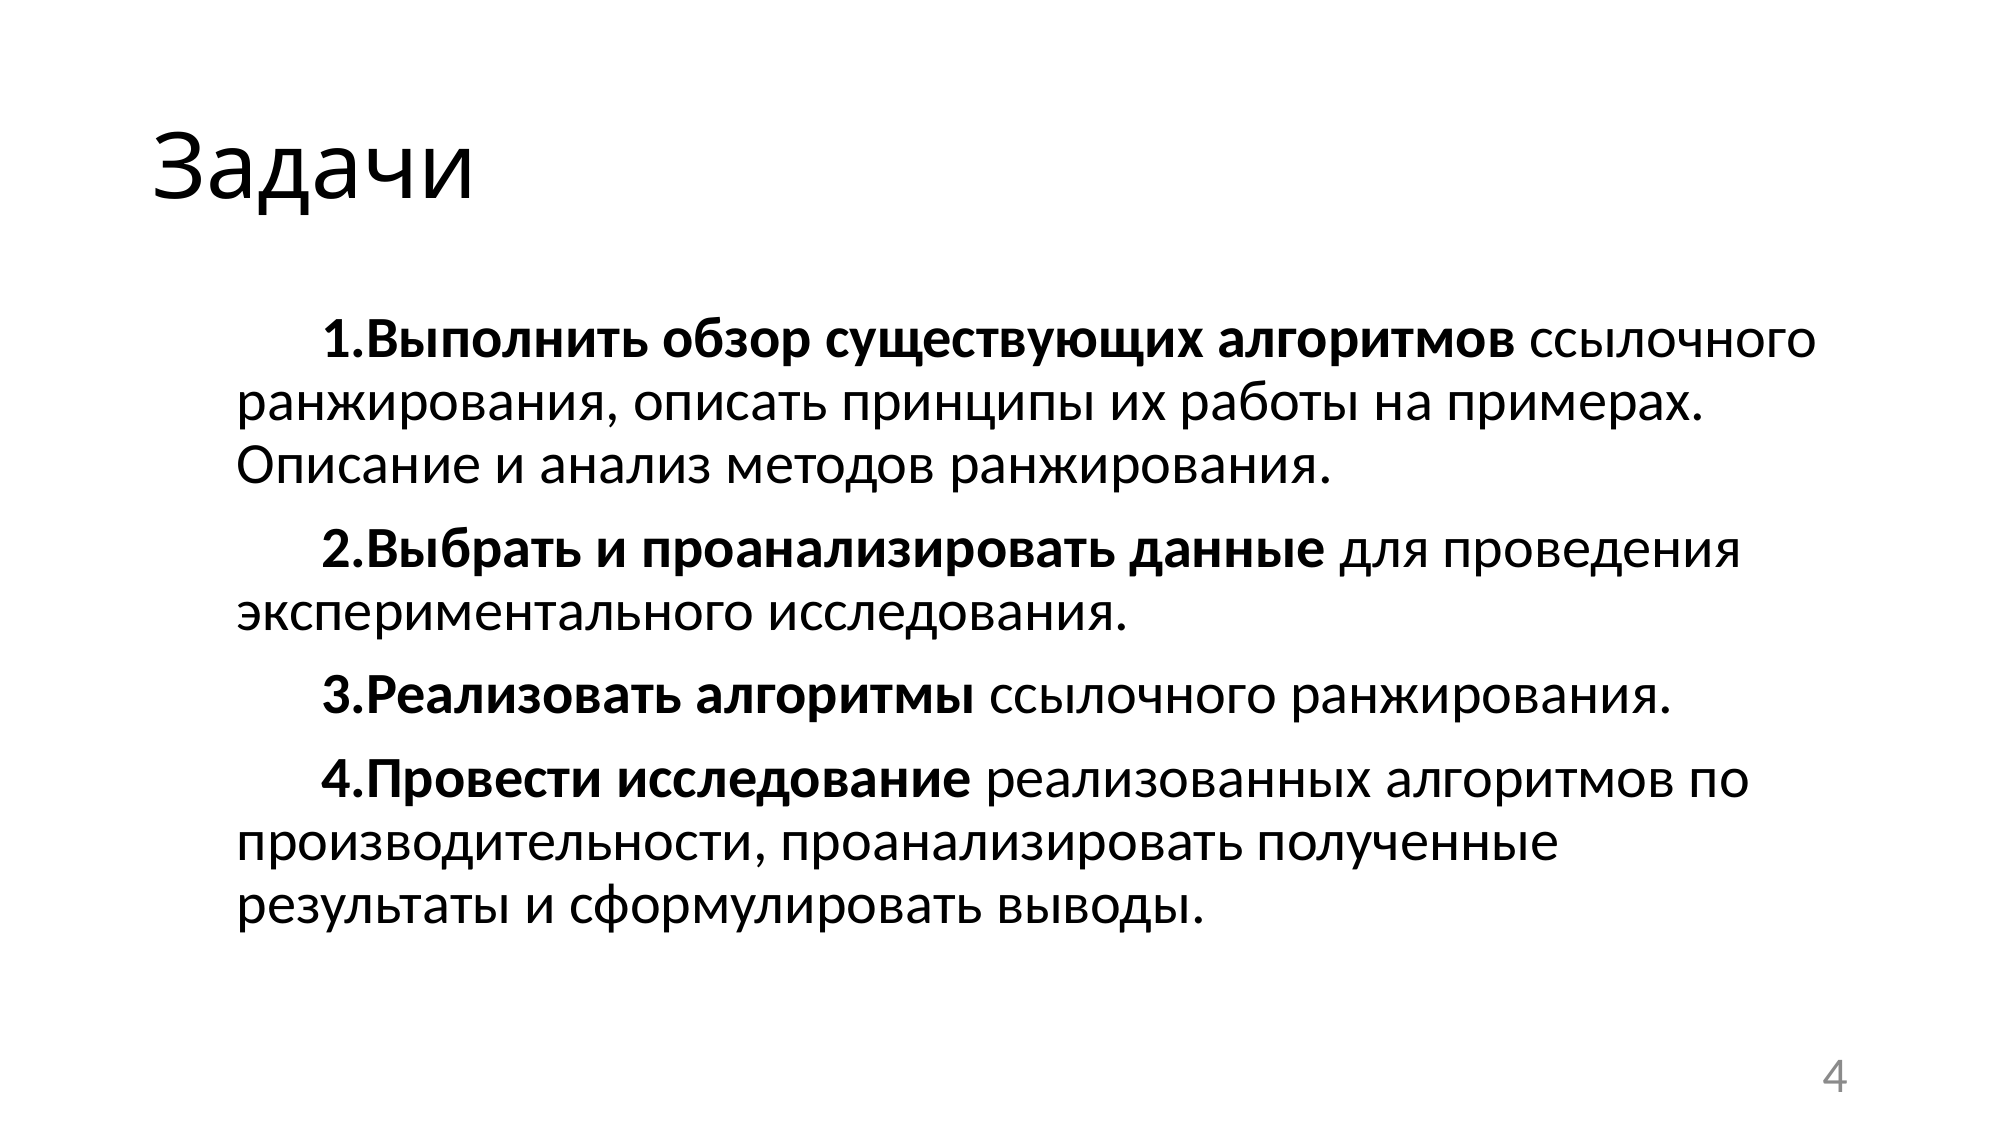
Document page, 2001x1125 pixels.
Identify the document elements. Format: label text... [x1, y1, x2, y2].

slide_number 4 [1412, 1042, 1863, 1103]
title Задачи [137, 59, 1863, 278]
list Выполнить обзор существующих алгоритмов ссылочного ранжирования, описать принципы их работы на примерах. Описание и анализ методов ранжирования. Выбрать и проанализировать данные для проведения экспериментального исследования. Реализовать алгоритмы ссылочного ранжирования. Провести исследование реализованных алгоритмов по производительности, проанализировать полученные результаты и сформулировать выводы. [137, 299, 1863, 1014]
